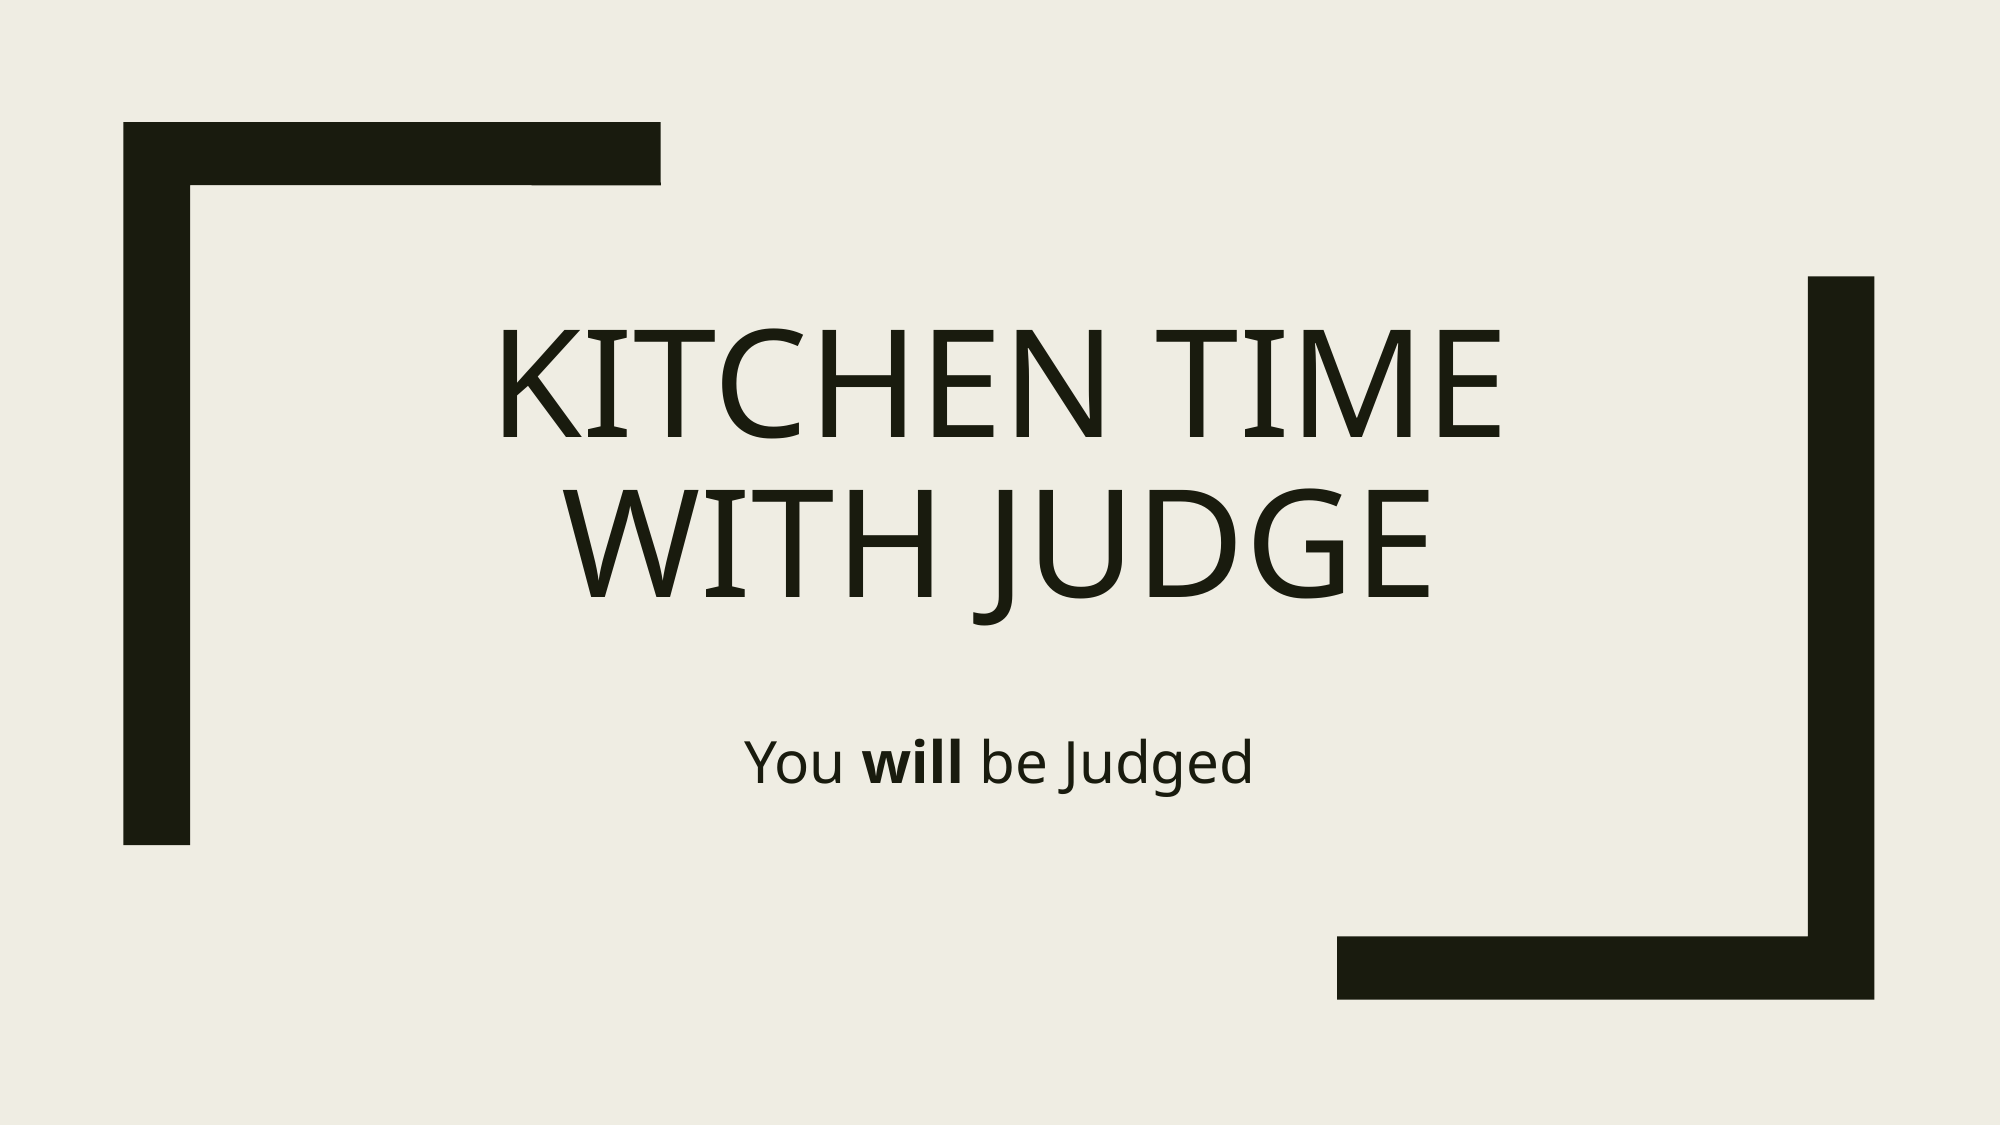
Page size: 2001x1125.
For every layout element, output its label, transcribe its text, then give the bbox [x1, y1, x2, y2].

title Kitchen time with Judge [314, 293, 1686, 638]
subtitle You will be Judged [439, 709, 1561, 888]
